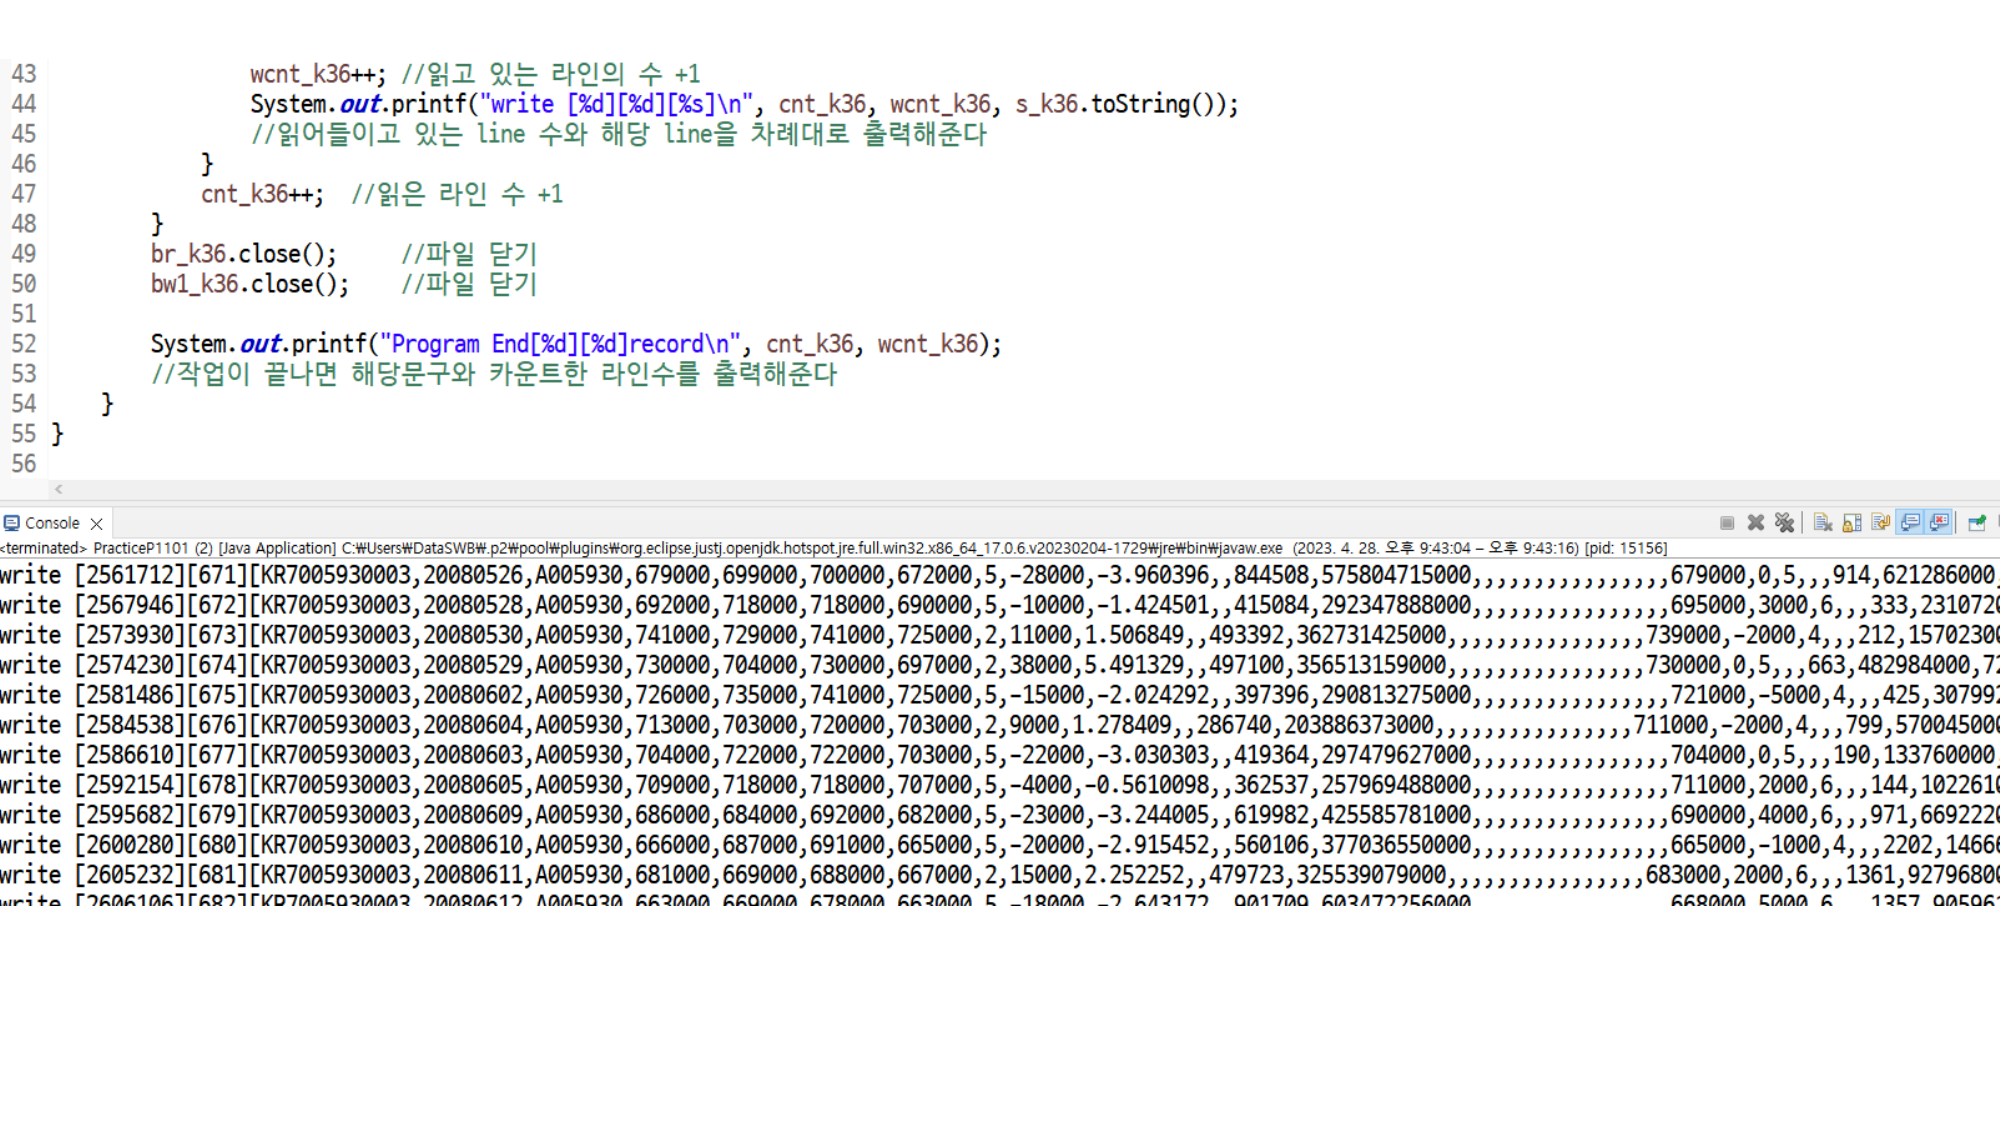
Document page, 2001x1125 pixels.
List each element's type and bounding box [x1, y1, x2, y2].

picture [0, 59, 2000, 906]
